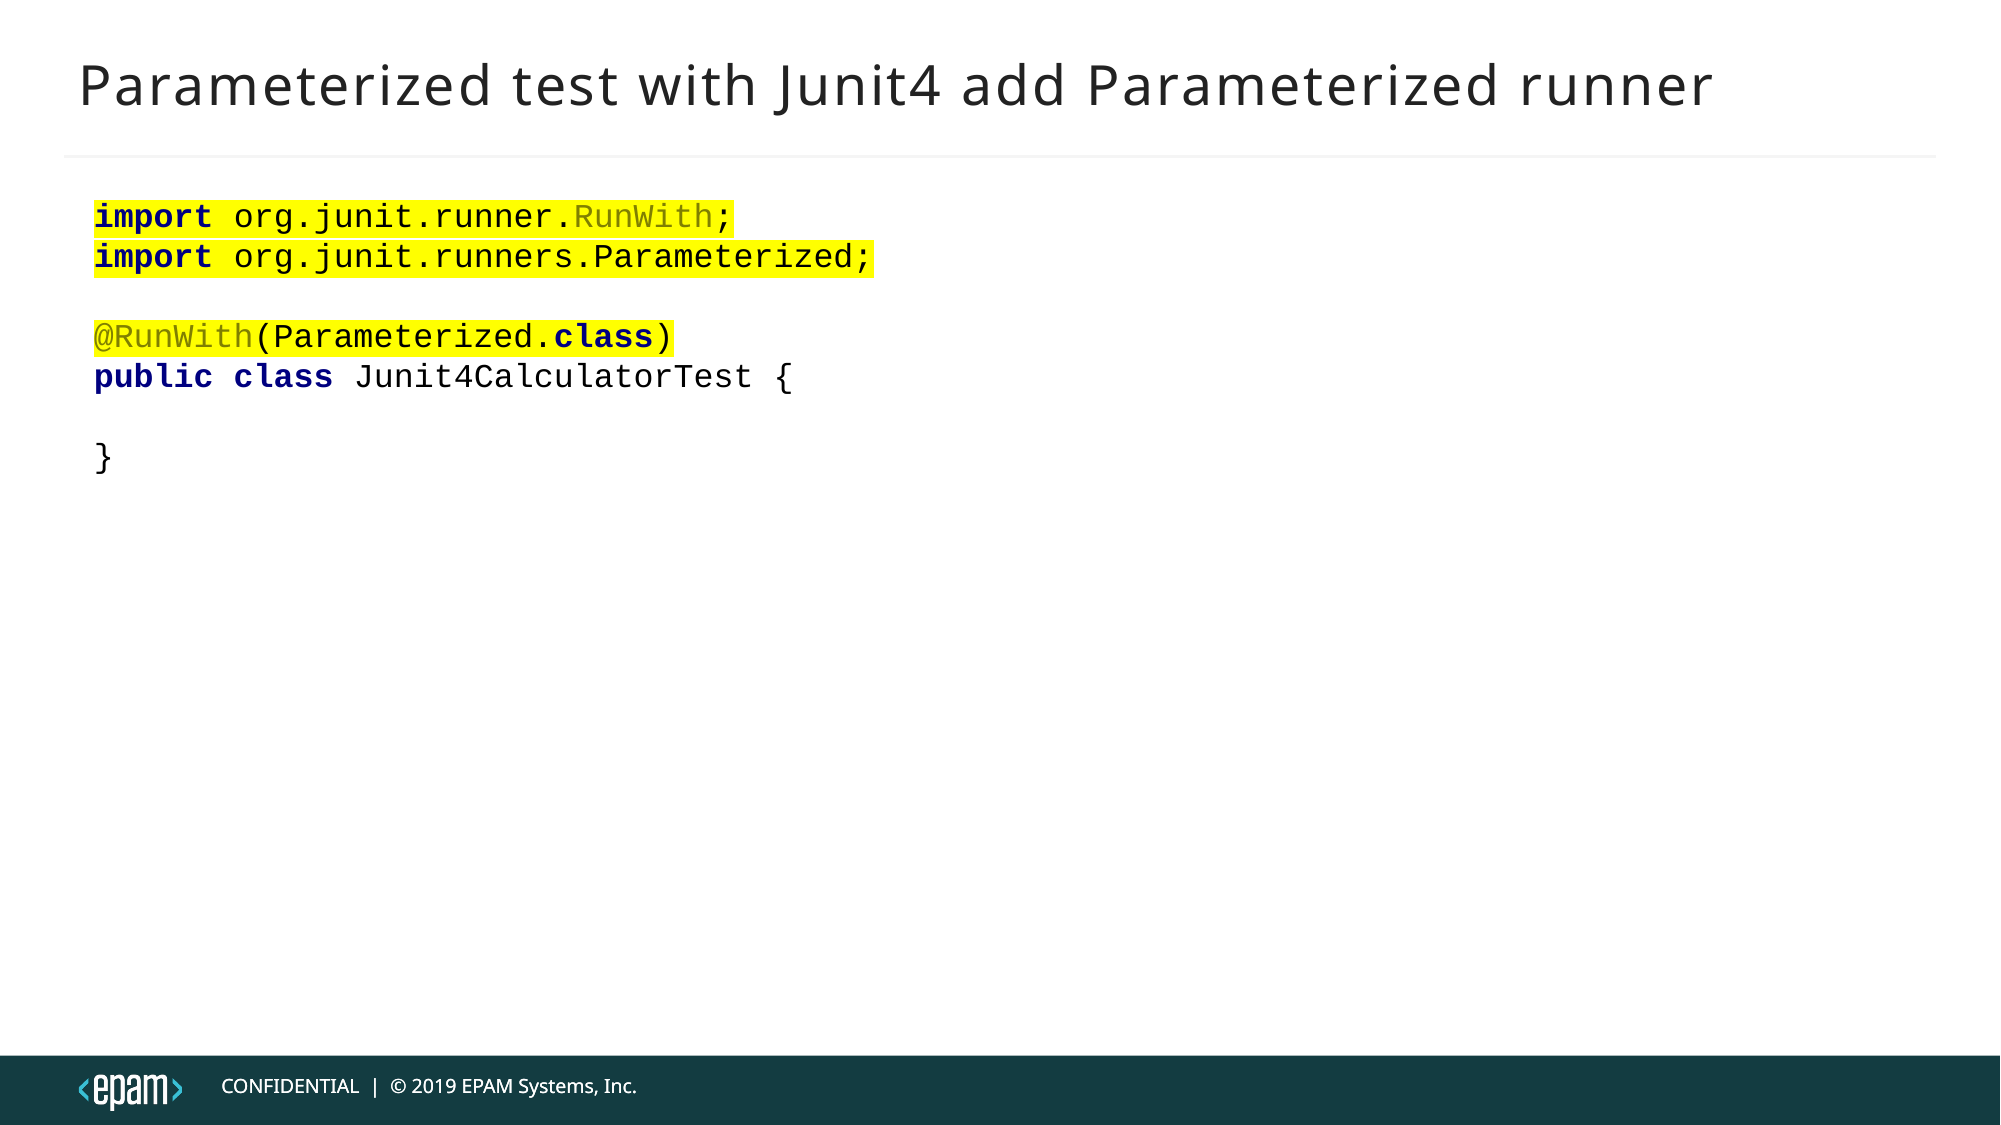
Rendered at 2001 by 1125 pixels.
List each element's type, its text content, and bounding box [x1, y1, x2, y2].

text_box CONFIDENTIAL | © 2019 EPAM Systems, Inc. [206, 1066, 737, 1105]
title Parameterized test with Junit4 add Parameterized runner [78, 50, 1922, 116]
text_box import org.junit.runner.RunWith; import org.junit.runners.Parameterized; @RunWith(Parameterized.class) public class Junit4CalculatorTest { } [78, 186, 954, 482]
